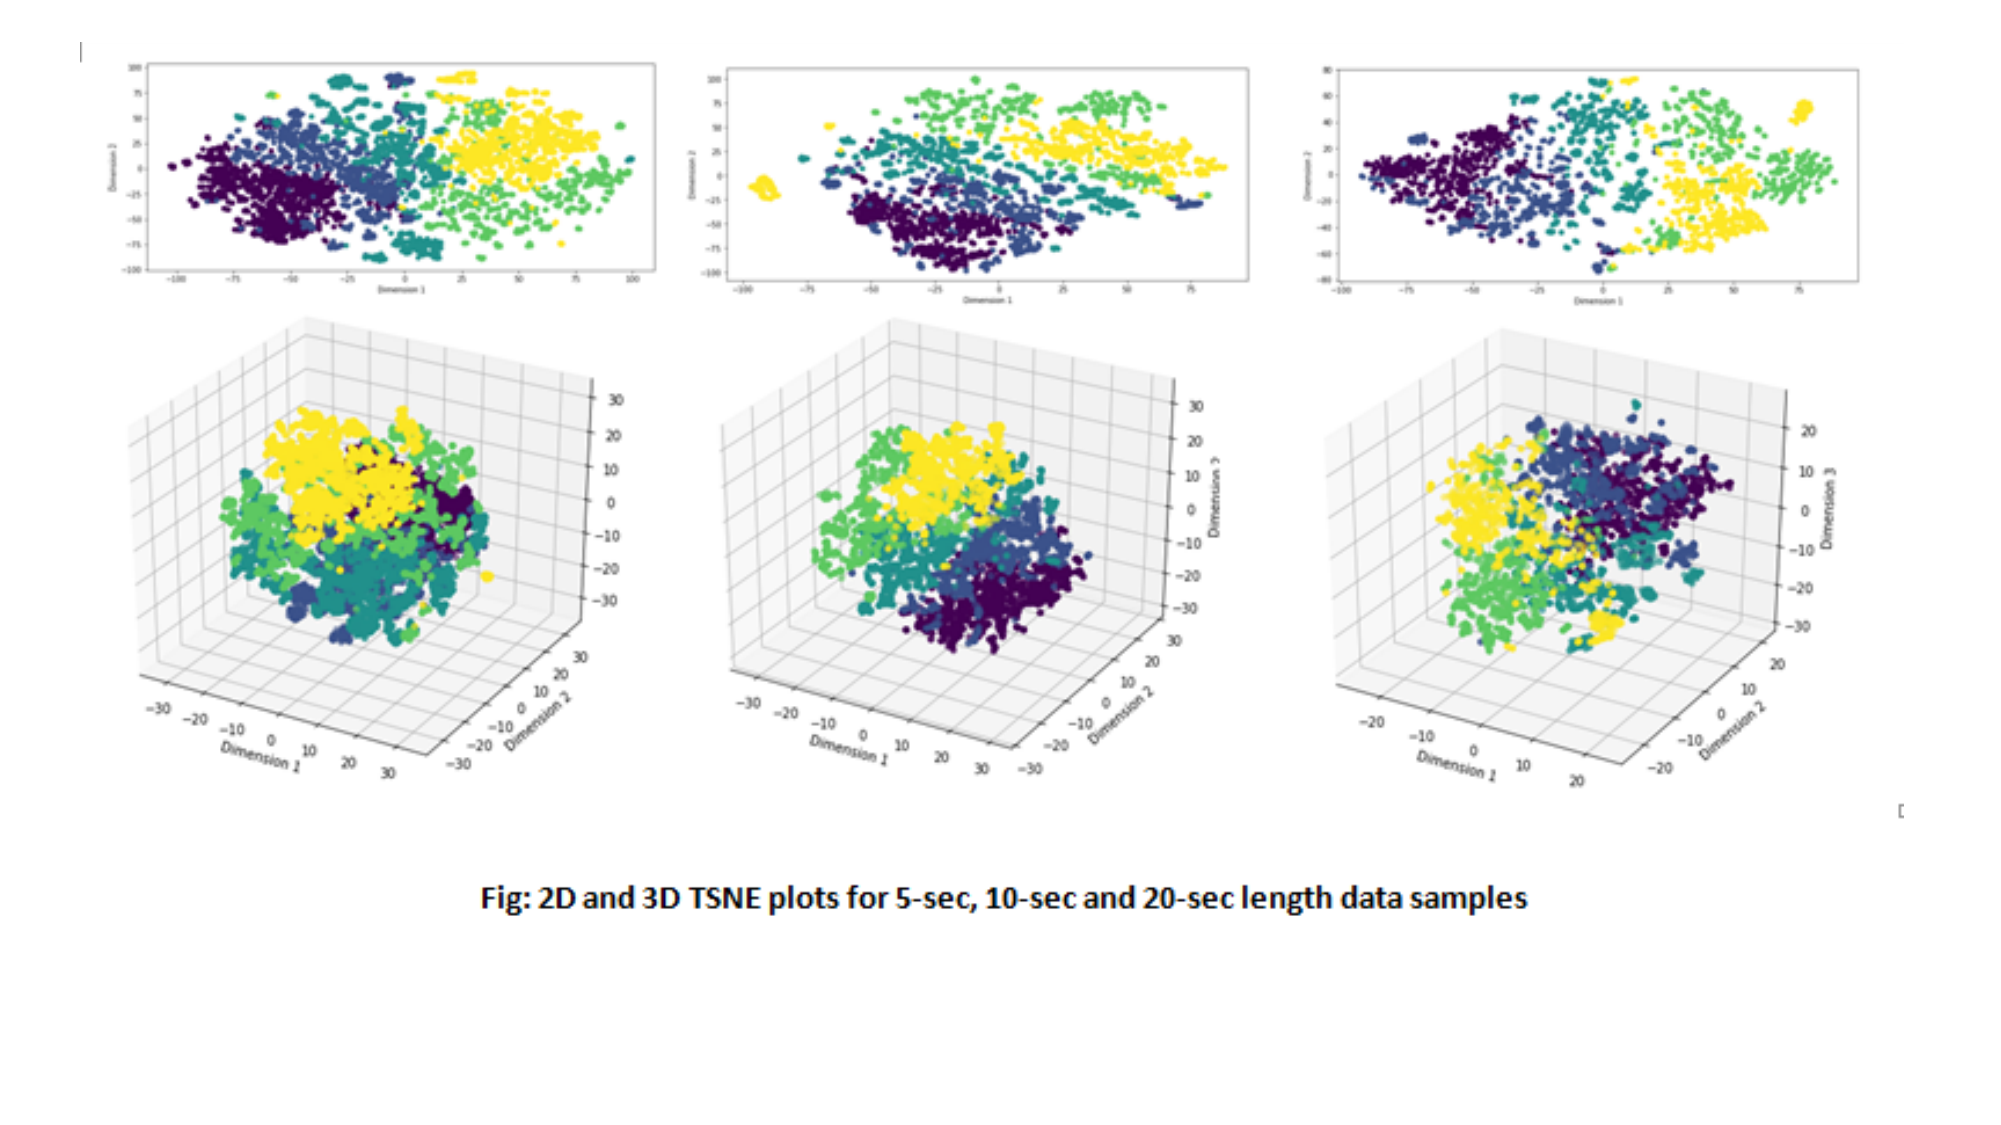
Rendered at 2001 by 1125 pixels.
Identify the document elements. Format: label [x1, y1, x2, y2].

picture [80, 42, 1904, 967]
